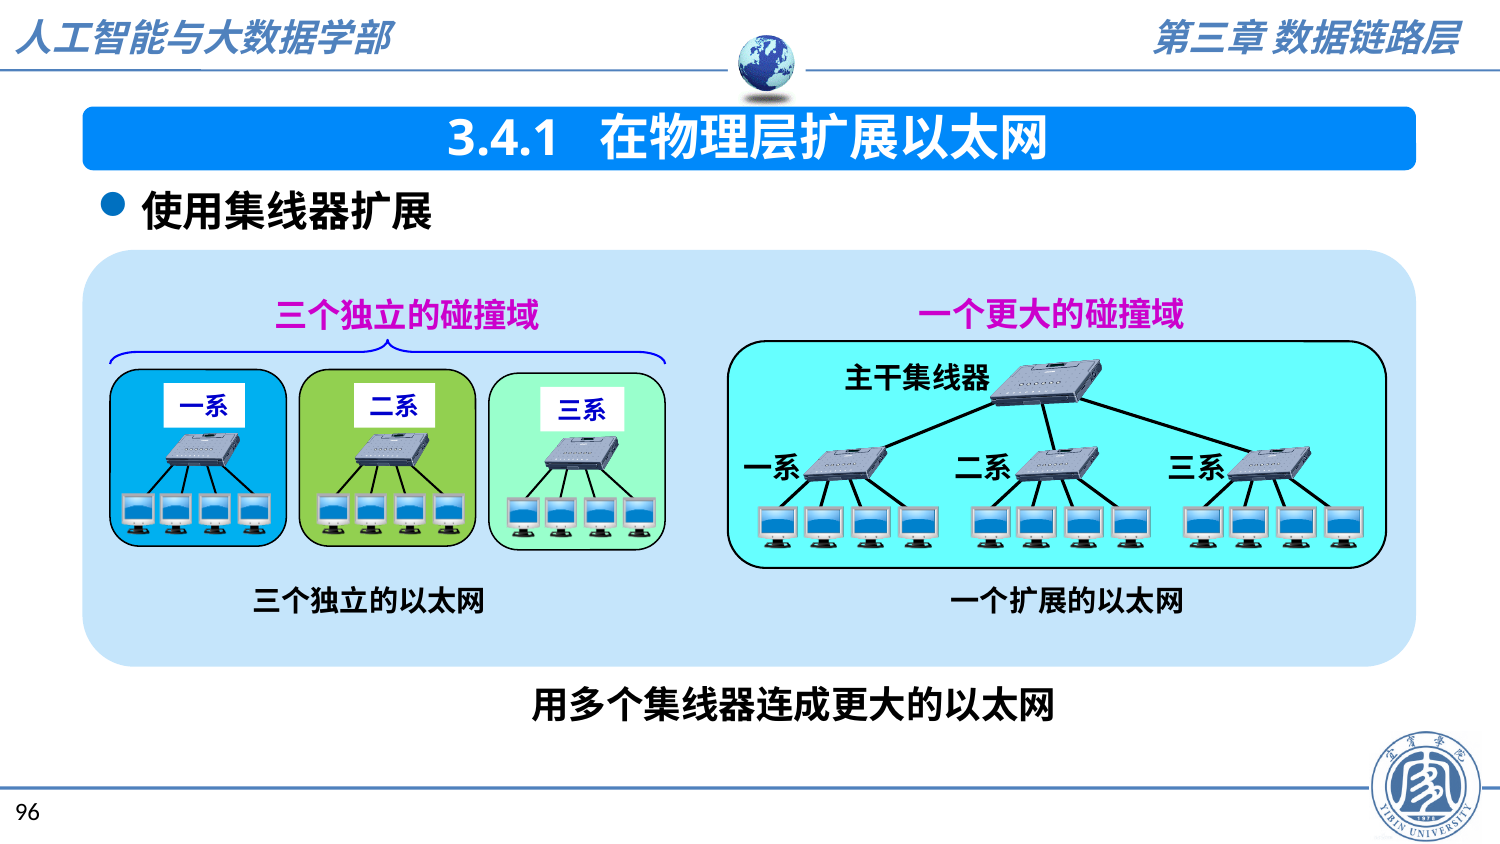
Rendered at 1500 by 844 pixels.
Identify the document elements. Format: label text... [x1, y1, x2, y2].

text_box 一个扩展的以太网 [927, 576, 1209, 625]
text_box [80, 247, 1419, 669]
picture [736, 33, 796, 98]
text_box 三个独立的碰撞域 [259, 287, 555, 342]
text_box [299, 369, 476, 547]
text_box [1065, 106, 1417, 171]
text_box 用多个集线器连成更大的以太网 [323, 673, 1265, 733]
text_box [109, 369, 287, 547]
slide_number 96 [0, 787, 350, 833]
text_box 使用集线器扩展 [82, 170, 1416, 242]
text_box 三个独立的以太网 [229, 575, 509, 625]
text_box [110, 339, 666, 365]
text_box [488, 372, 666, 551]
text_box [82, 106, 432, 171]
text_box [727, 285, 1387, 569]
text_box 3.4.1 在物理层扩展以太网 [432, 98, 1065, 173]
